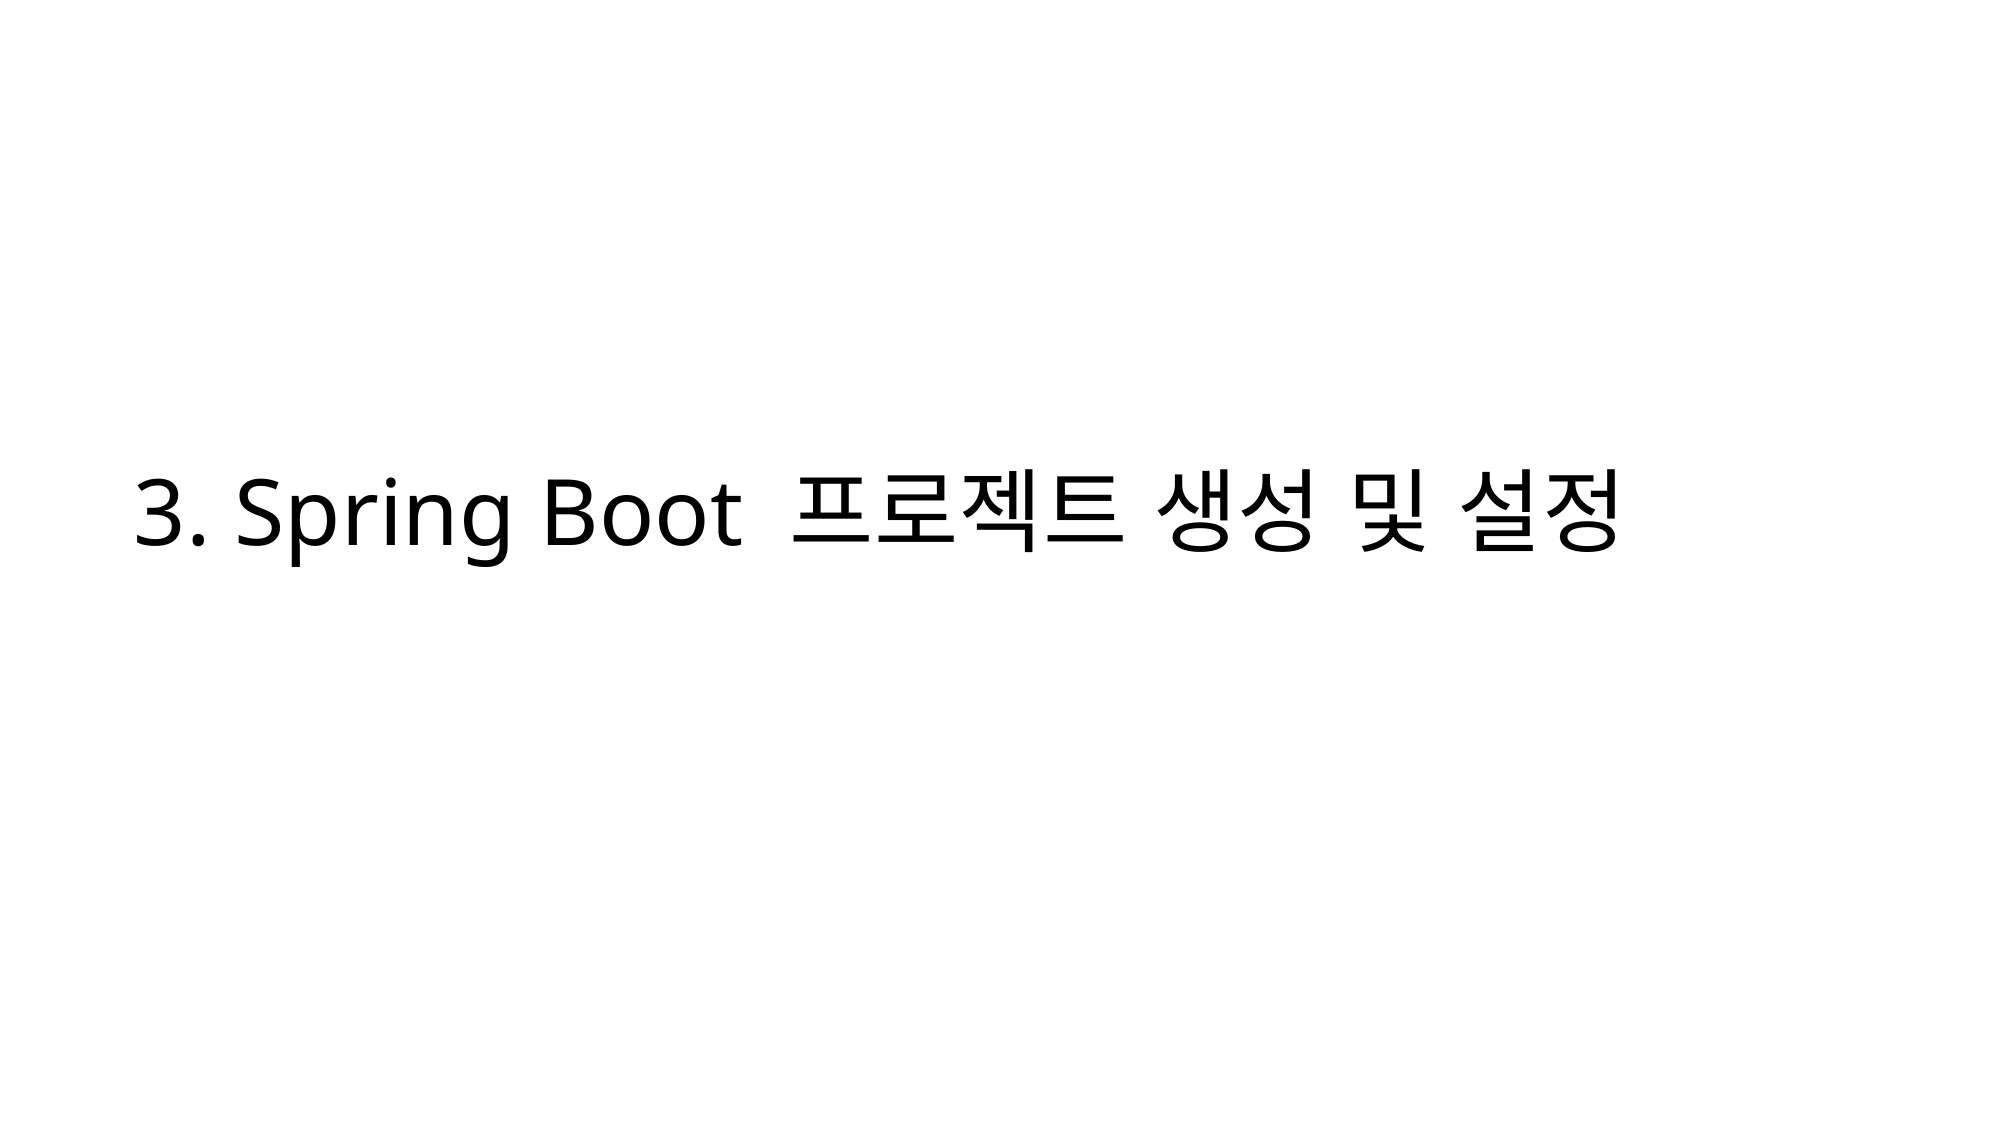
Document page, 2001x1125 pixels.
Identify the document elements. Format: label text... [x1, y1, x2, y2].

title 3. Spring Boot 프로젝트 생성 및 설정 [119, 407, 1727, 625]
